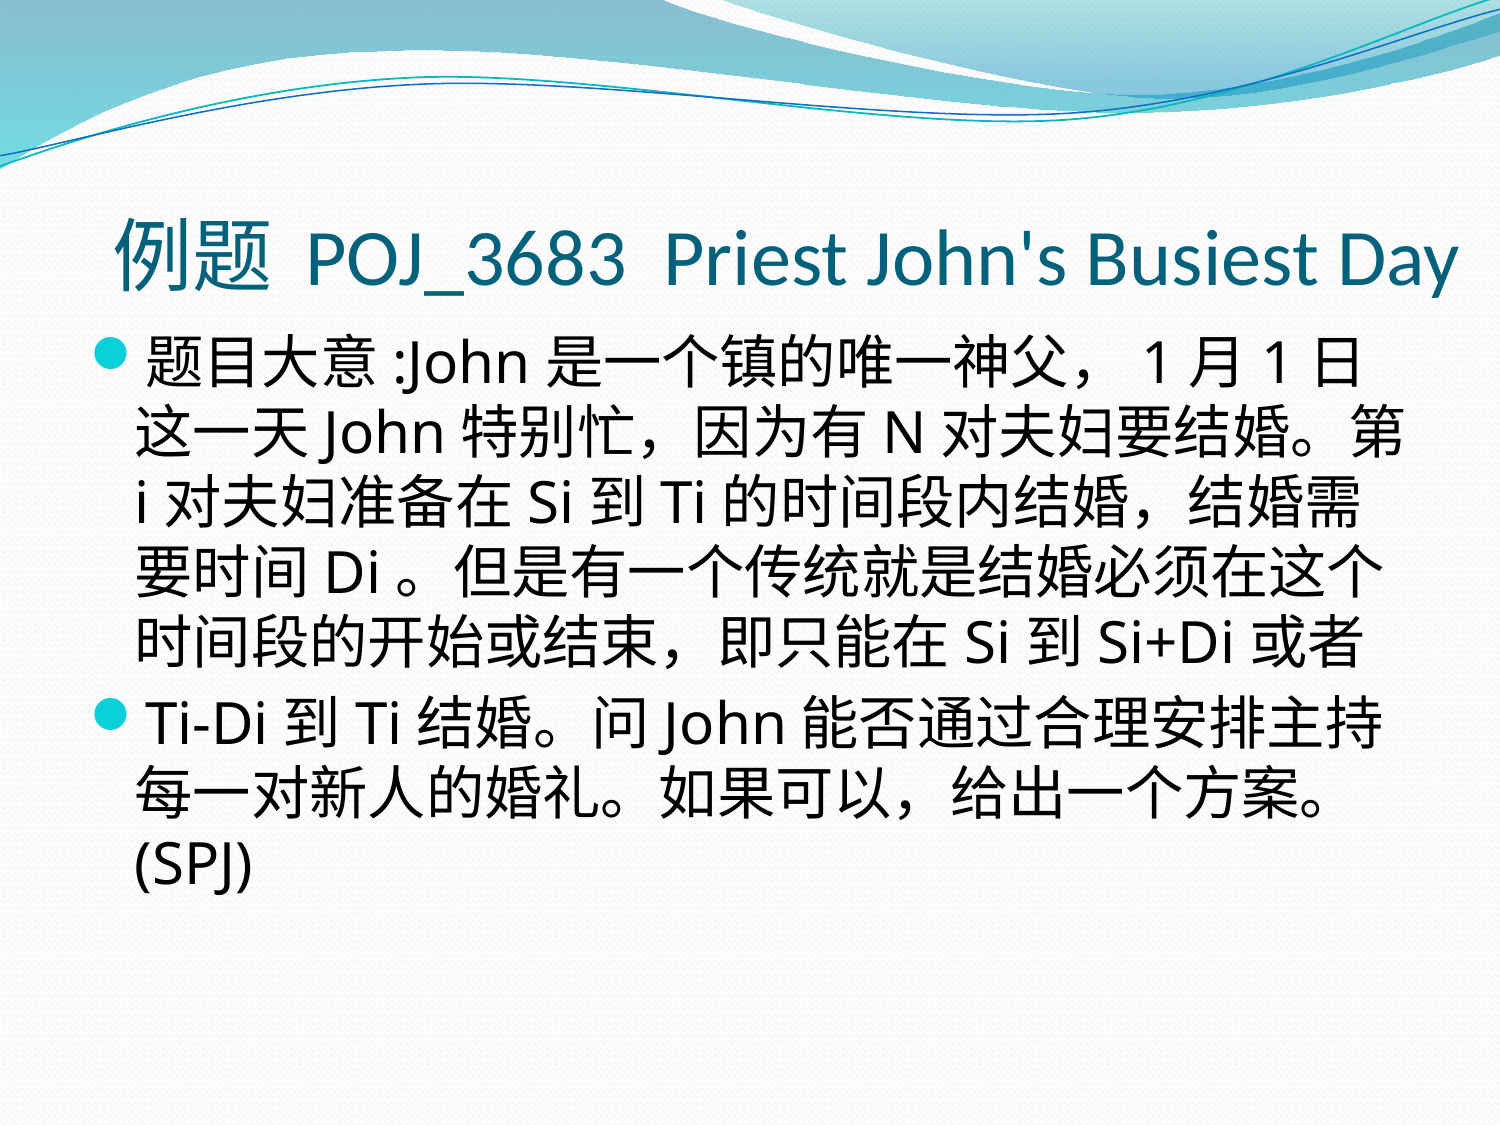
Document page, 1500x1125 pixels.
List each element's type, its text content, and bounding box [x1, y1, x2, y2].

list 题目大意:John是一个镇的唯一神父，1月1日这一天John特别忙，因为有N对夫妇要结婚。第i对夫妇准备在Si到Ti的时间段内结婚，结婚需要时间Di。但是有一个传统就是结婚必须在这个时间段的开始或结束，即只能在Si到Si+Di或者 Ti-Di到Ti结婚。问John能否通过合理安排主持每一对新人的婚礼。如果可以，给出一个方案。(SPJ) [75, 317, 1425, 1038]
title 例题 POJ_3683 Priest John's Busiest Day [112, 113, 1463, 302]
